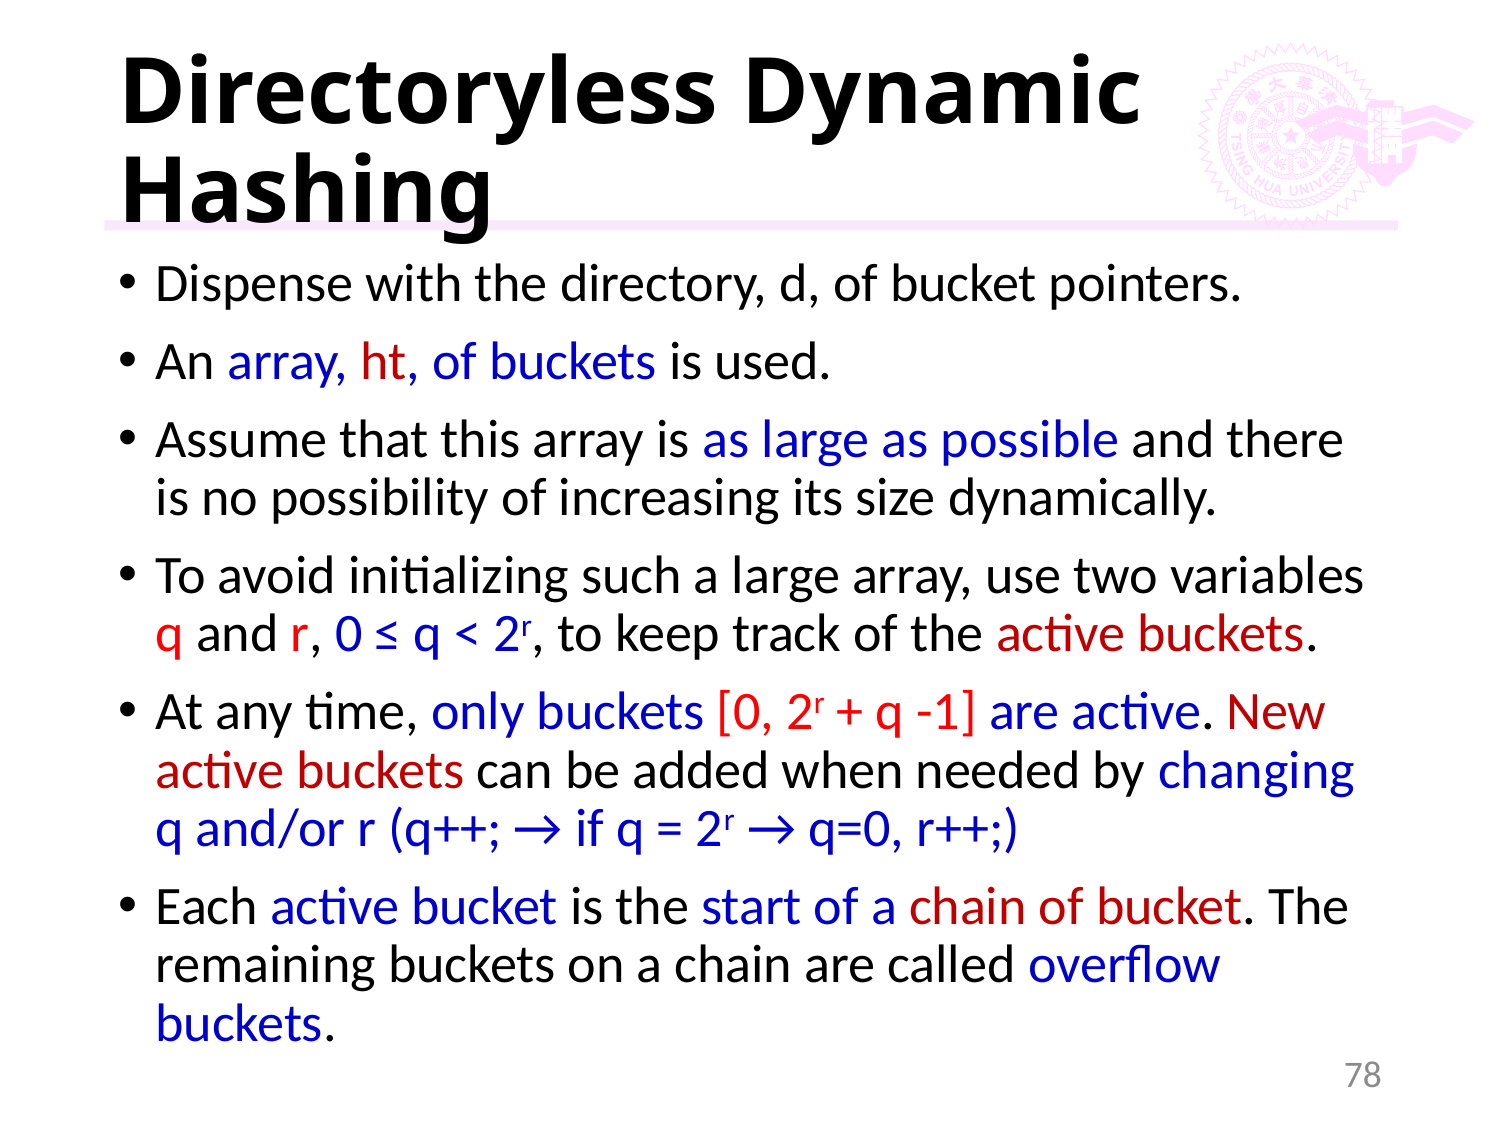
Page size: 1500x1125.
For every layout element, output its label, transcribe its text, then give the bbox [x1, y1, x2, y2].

list Dispense with the directory, d, of bucket pointers. An array, ht, of buckets is used. Assume that this array is as large as possible and there is no possibility of increasing its size dynamically. To avoid initializing such a large array, use two variables q and r, 0 ≤ q < 2r, to keep track of the active buckets. At any time, only buckets [0, 2r + q -1] are active. New active buckets can be added when needed by changing q and/or r (q++; → if q = 2r → q=0, r++;) Each active bucket is the start of a chain of bucket. The remaining buckets on a chain are called overflow buckets. [103, 247, 1397, 1085]
title Directoryless Dynamic Hashing [103, 59, 1397, 228]
slide_number 78 [1059, 1042, 1397, 1103]
